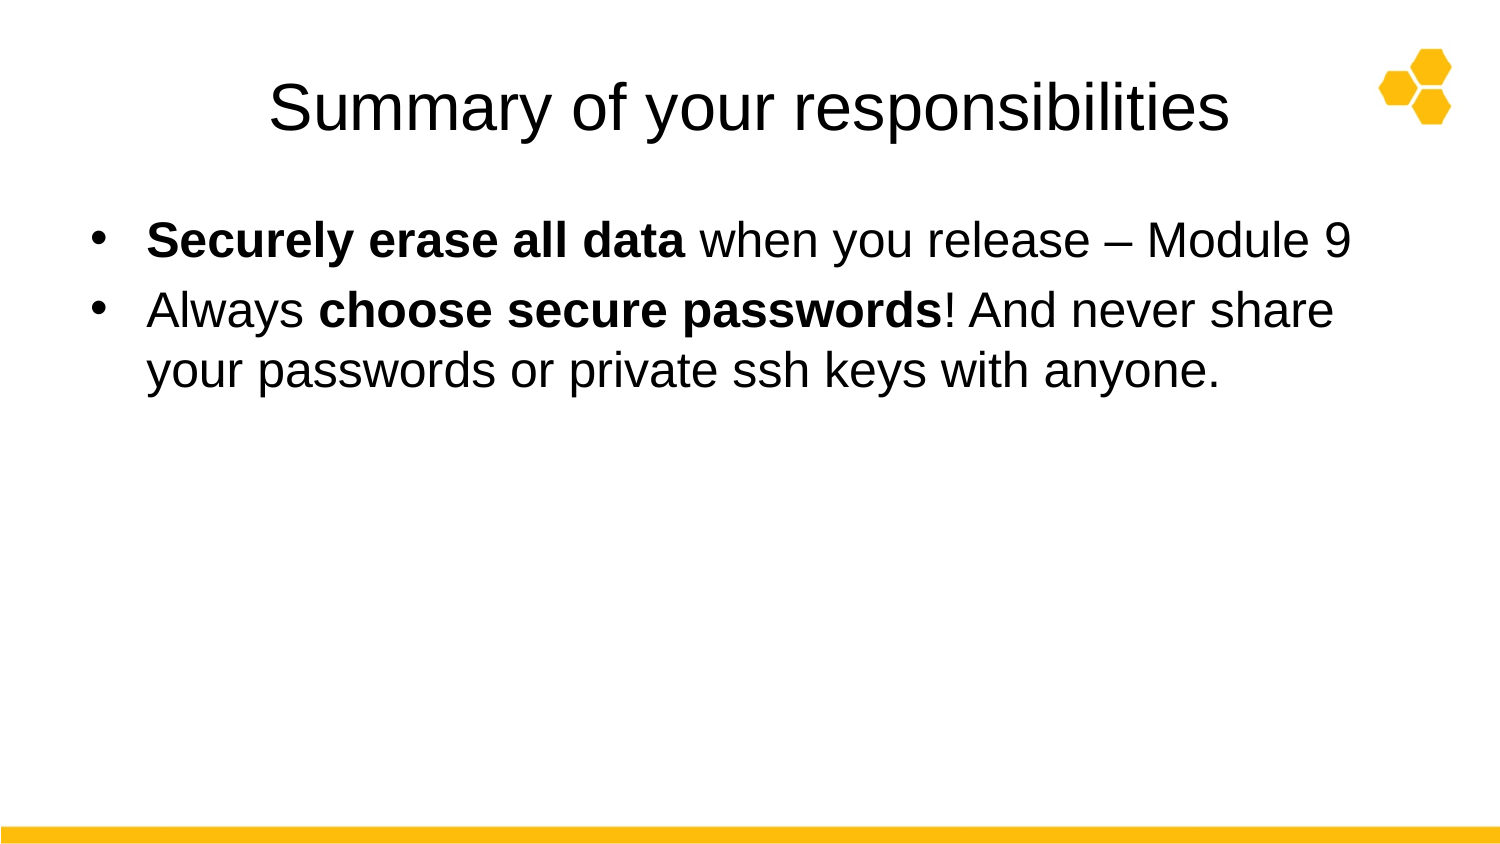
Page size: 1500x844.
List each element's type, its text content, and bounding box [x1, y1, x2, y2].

list Securely erase all data when you release – Module 9 Always choose secure passwords! And never share your passwords or private ssh keys with anyone. [75, 199, 1425, 754]
title Summary of your responsibilities [75, 33, 1425, 175]
picture [0, 0, 1500, 844]
